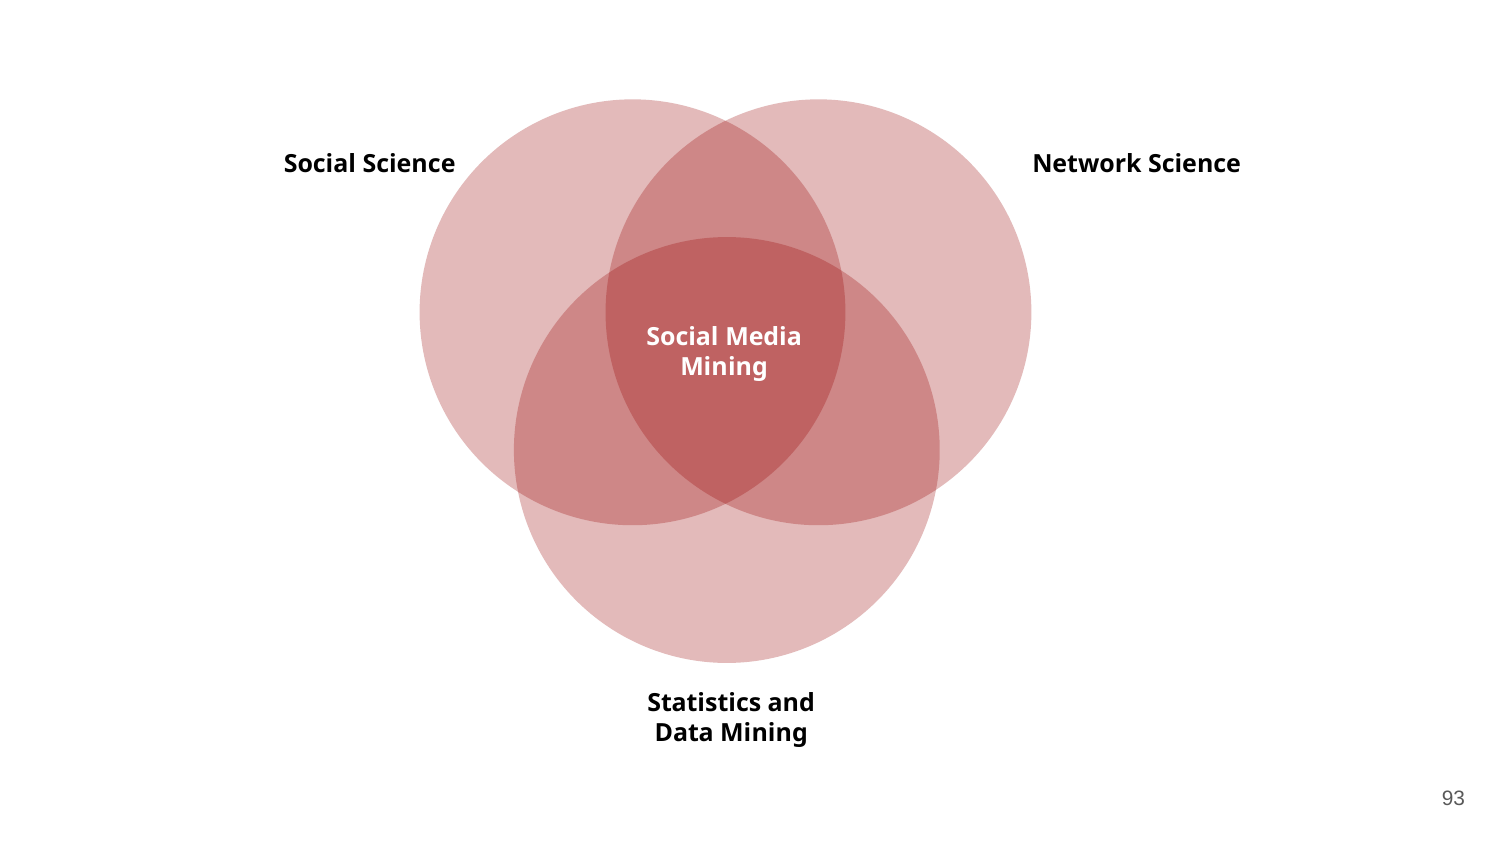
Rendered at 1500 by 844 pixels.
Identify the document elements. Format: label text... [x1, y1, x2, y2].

text_box [609, 99, 1032, 490]
text_box Social Media Mining [628, 314, 821, 386]
text_box [513, 237, 940, 663]
text_box Social Science [268, 134, 472, 190]
text_box Statistics and Data Mining [618, 689, 845, 744]
slide_number 93 [1389, 764, 1480, 830]
text_box Network Science [993, 134, 1281, 190]
text_box [419, 99, 725, 492]
